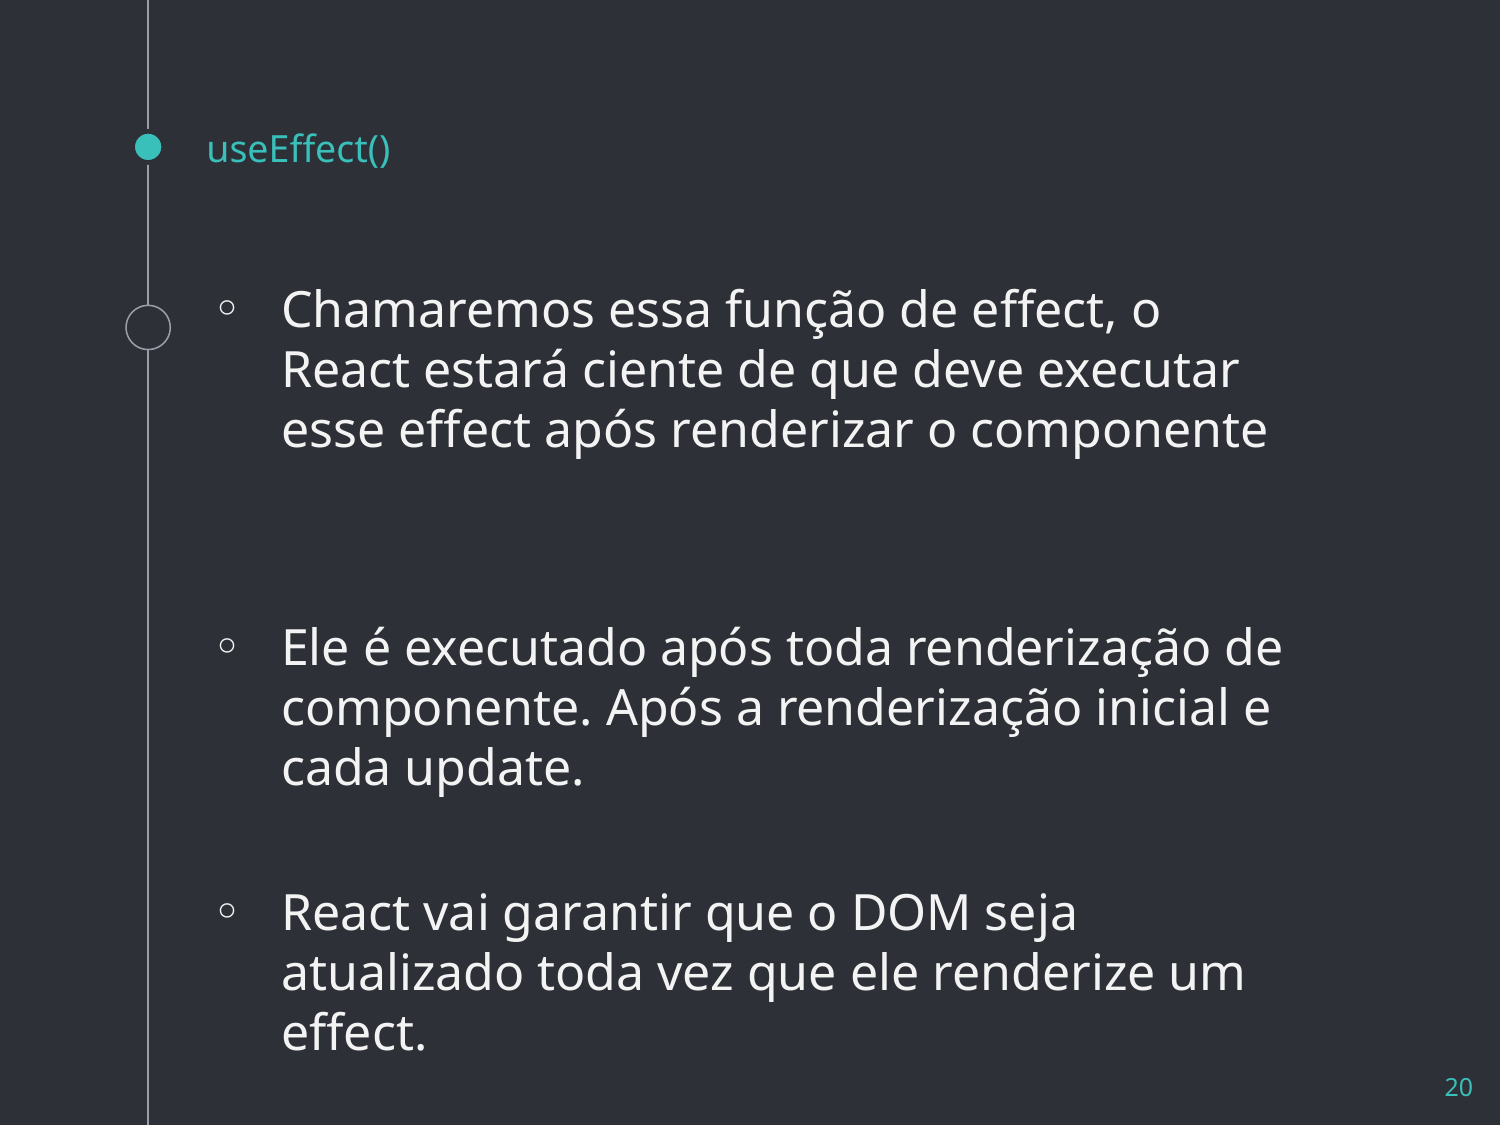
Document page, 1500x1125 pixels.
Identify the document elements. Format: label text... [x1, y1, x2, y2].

list Chamaremos essa função de effect, o React estará ciente de que deve executar esse effect após renderizar o componente Ele é executado após toda renderização de componente. Após a renderização inicial e cada update. React vai garantir que o DOM seja atualizado toda vez que ele renderize um effect. [191, 262, 1317, 1111]
slide_number 20 [1398, 1056, 1489, 1125]
title useEffect() [191, 109, 1317, 185]
